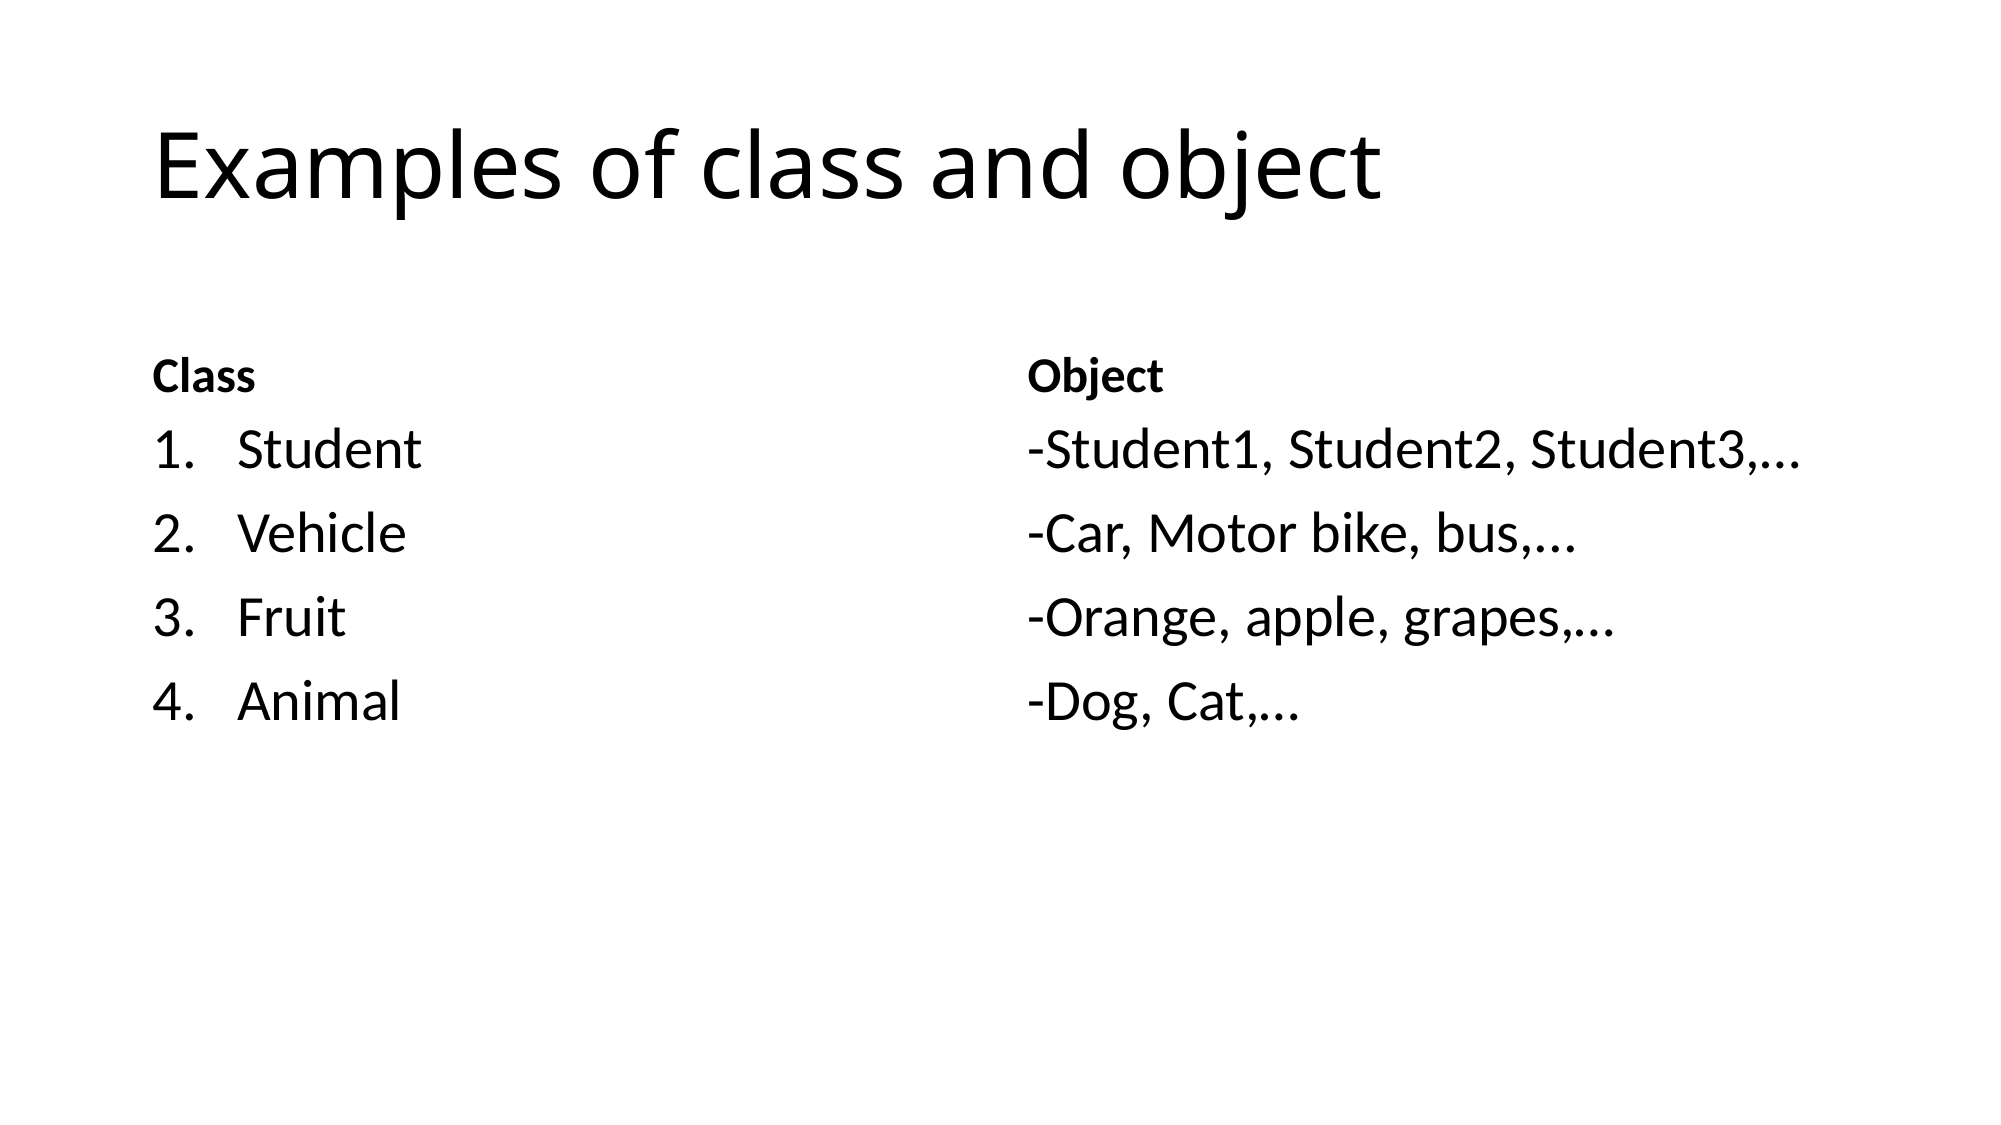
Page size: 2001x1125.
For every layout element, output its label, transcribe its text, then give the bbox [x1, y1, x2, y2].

list Class [137, 275, 984, 410]
title Examples of class and object [137, 59, 1863, 278]
list Object [1012, 275, 1863, 410]
list -Student1, Student2, Student3,… -Car, Motor bike, bus,... -Orange, apple, grapes,… -Dog, Cat,… [1012, 410, 1863, 1016]
list Student Vehicle Fruit Animal [137, 410, 984, 1016]
